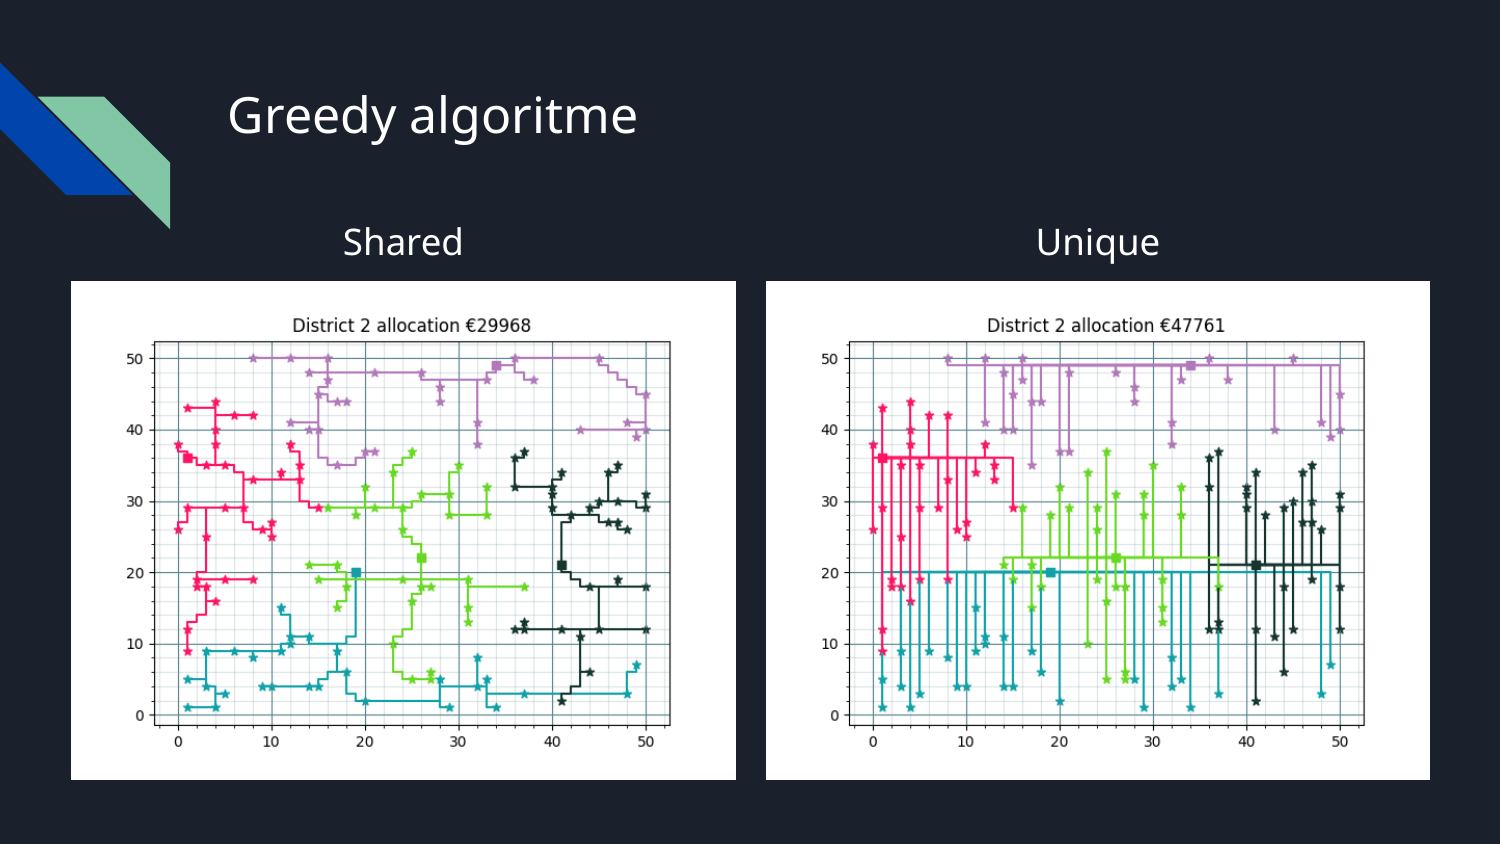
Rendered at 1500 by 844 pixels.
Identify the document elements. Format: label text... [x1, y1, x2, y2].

title Shared [71, 201, 736, 280]
picture [765, 281, 1431, 780]
picture [71, 281, 736, 780]
title Greedy algoritme [212, 64, 1368, 215]
title Unique [766, 201, 1430, 280]
